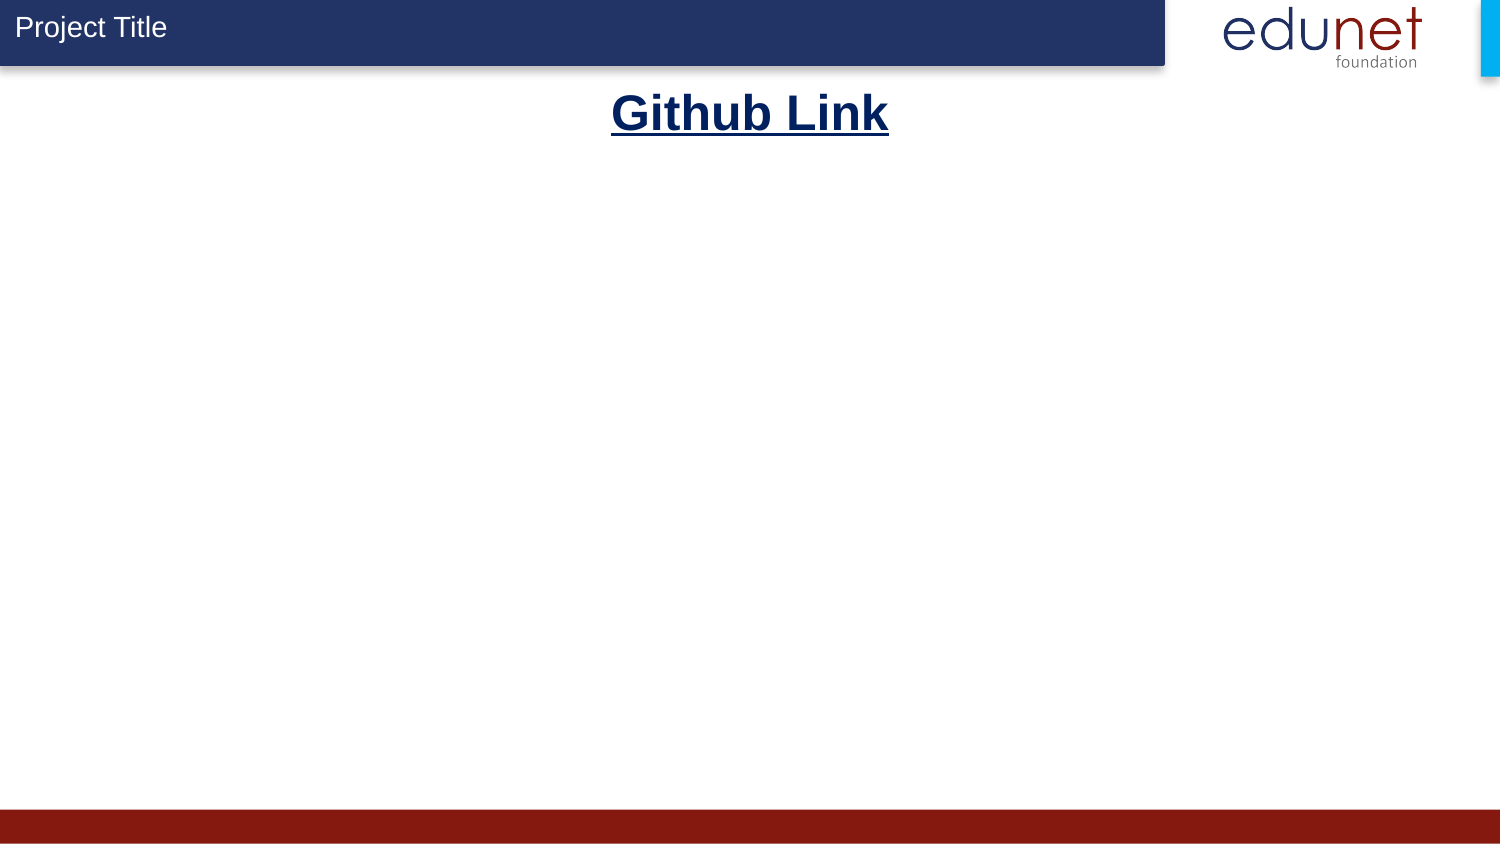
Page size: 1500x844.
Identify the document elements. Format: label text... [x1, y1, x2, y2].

title Github Link [51, 72, 1449, 229]
picture [1219, 4, 1424, 72]
